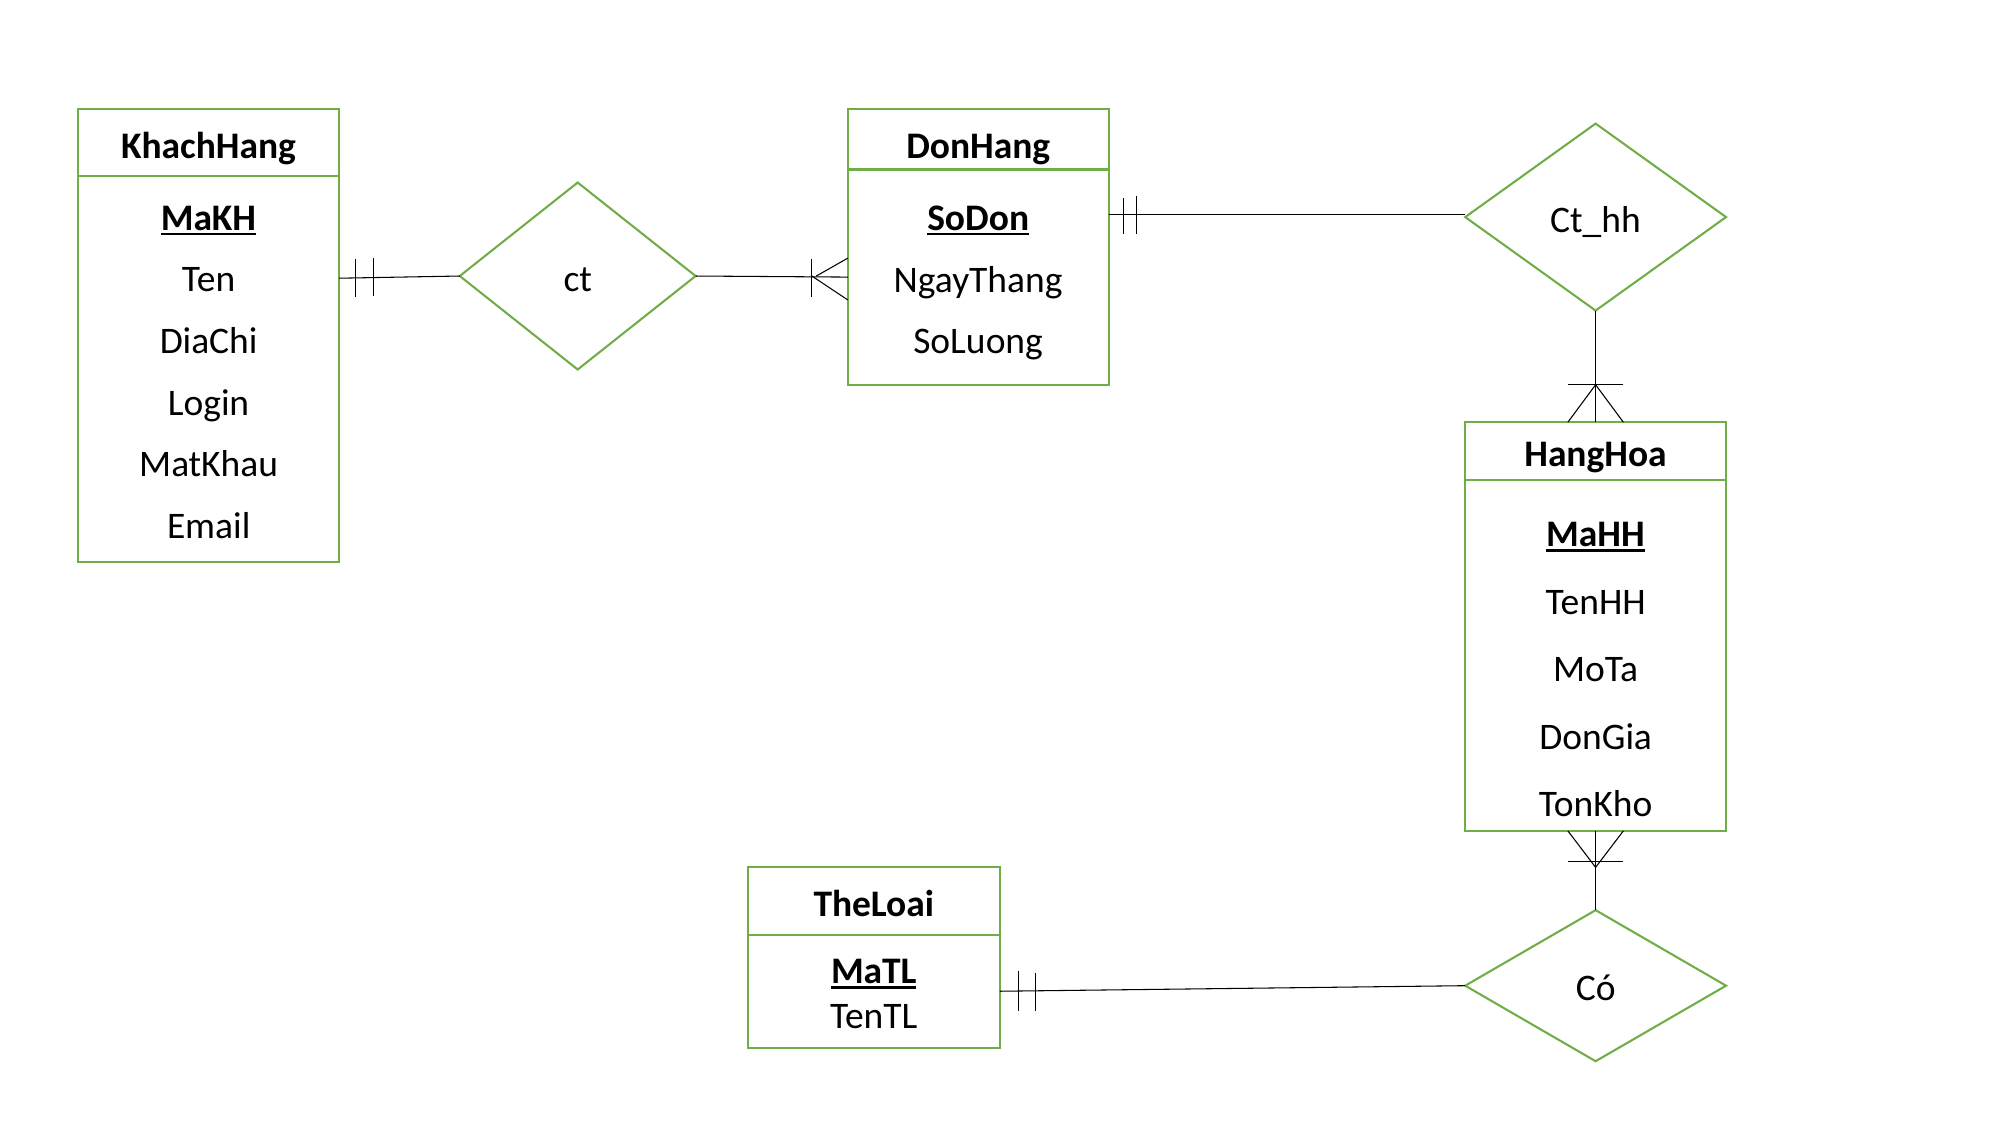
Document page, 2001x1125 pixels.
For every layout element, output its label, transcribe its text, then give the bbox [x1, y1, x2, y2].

text_box ct [459, 181, 696, 371]
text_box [1567, 384, 1596, 423]
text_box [811, 276, 848, 300]
text_box SoDon NgayThang SoLuong [847, 168, 1110, 386]
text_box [1596, 384, 1624, 423]
text_box KhachHang [77, 108, 340, 175]
text_box TheLoai [747, 866, 1001, 934]
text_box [1036, 985, 1466, 992]
text_box Có [1464, 909, 1729, 1063]
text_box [1567, 863, 1596, 868]
text_box DonHang [847, 108, 1110, 168]
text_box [1596, 830, 1624, 861]
text_box MaKH Ten DiaChi Login MatKhau Email [77, 175, 340, 563]
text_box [999, 985, 1018, 992]
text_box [1596, 863, 1624, 868]
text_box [1019, 985, 1035, 992]
text_box MaHH TenHH MoTa DonGia TonKho [1464, 481, 1727, 832]
text_box Ct_hh [1463, 122, 1728, 312]
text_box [1567, 830, 1596, 861]
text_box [816, 258, 848, 276]
text_box MaTL TenTL [747, 934, 1001, 1049]
text_box HangHoa [1464, 421, 1727, 481]
